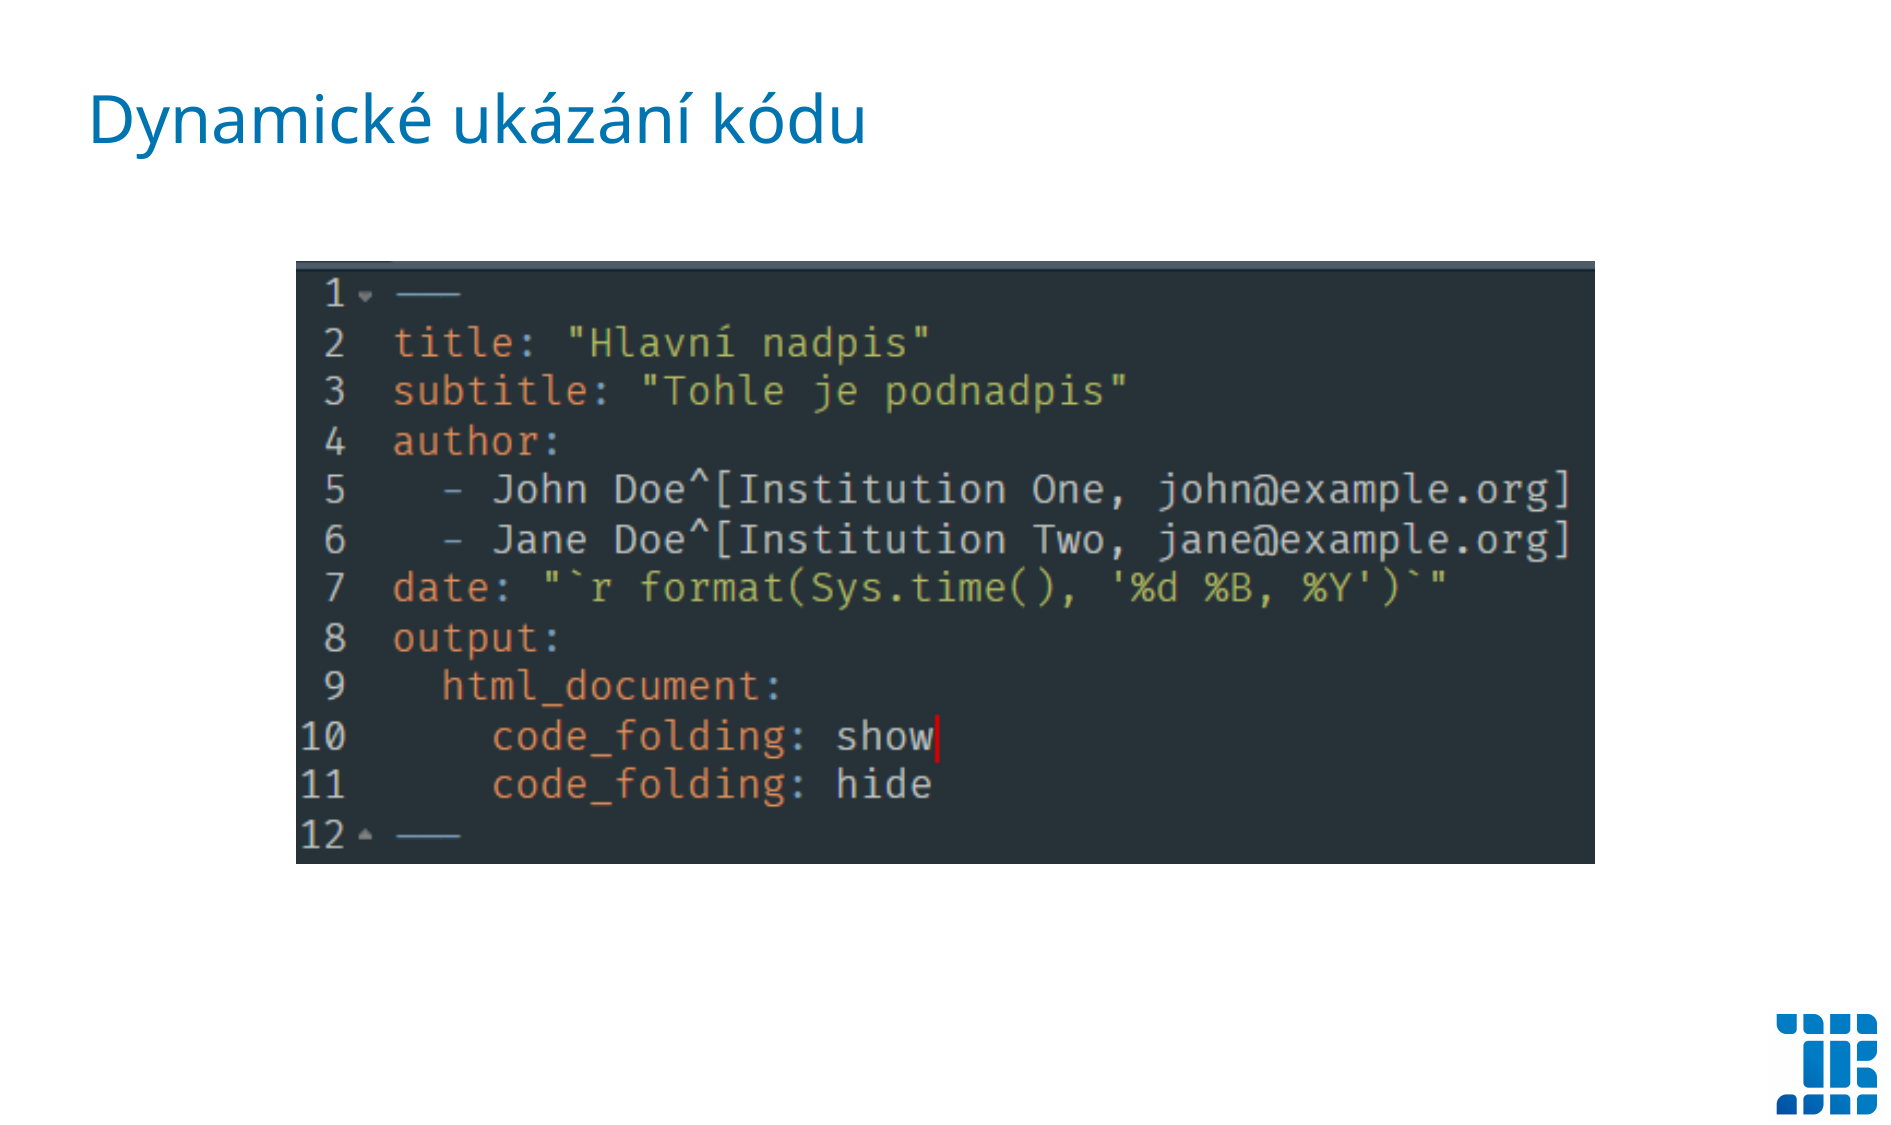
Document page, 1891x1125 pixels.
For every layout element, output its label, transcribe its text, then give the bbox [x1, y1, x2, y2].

title Dynamické ukázání kódu [72, 59, 1849, 184]
picture [295, 261, 1595, 864]
picture [1769, 1009, 1885, 1122]
